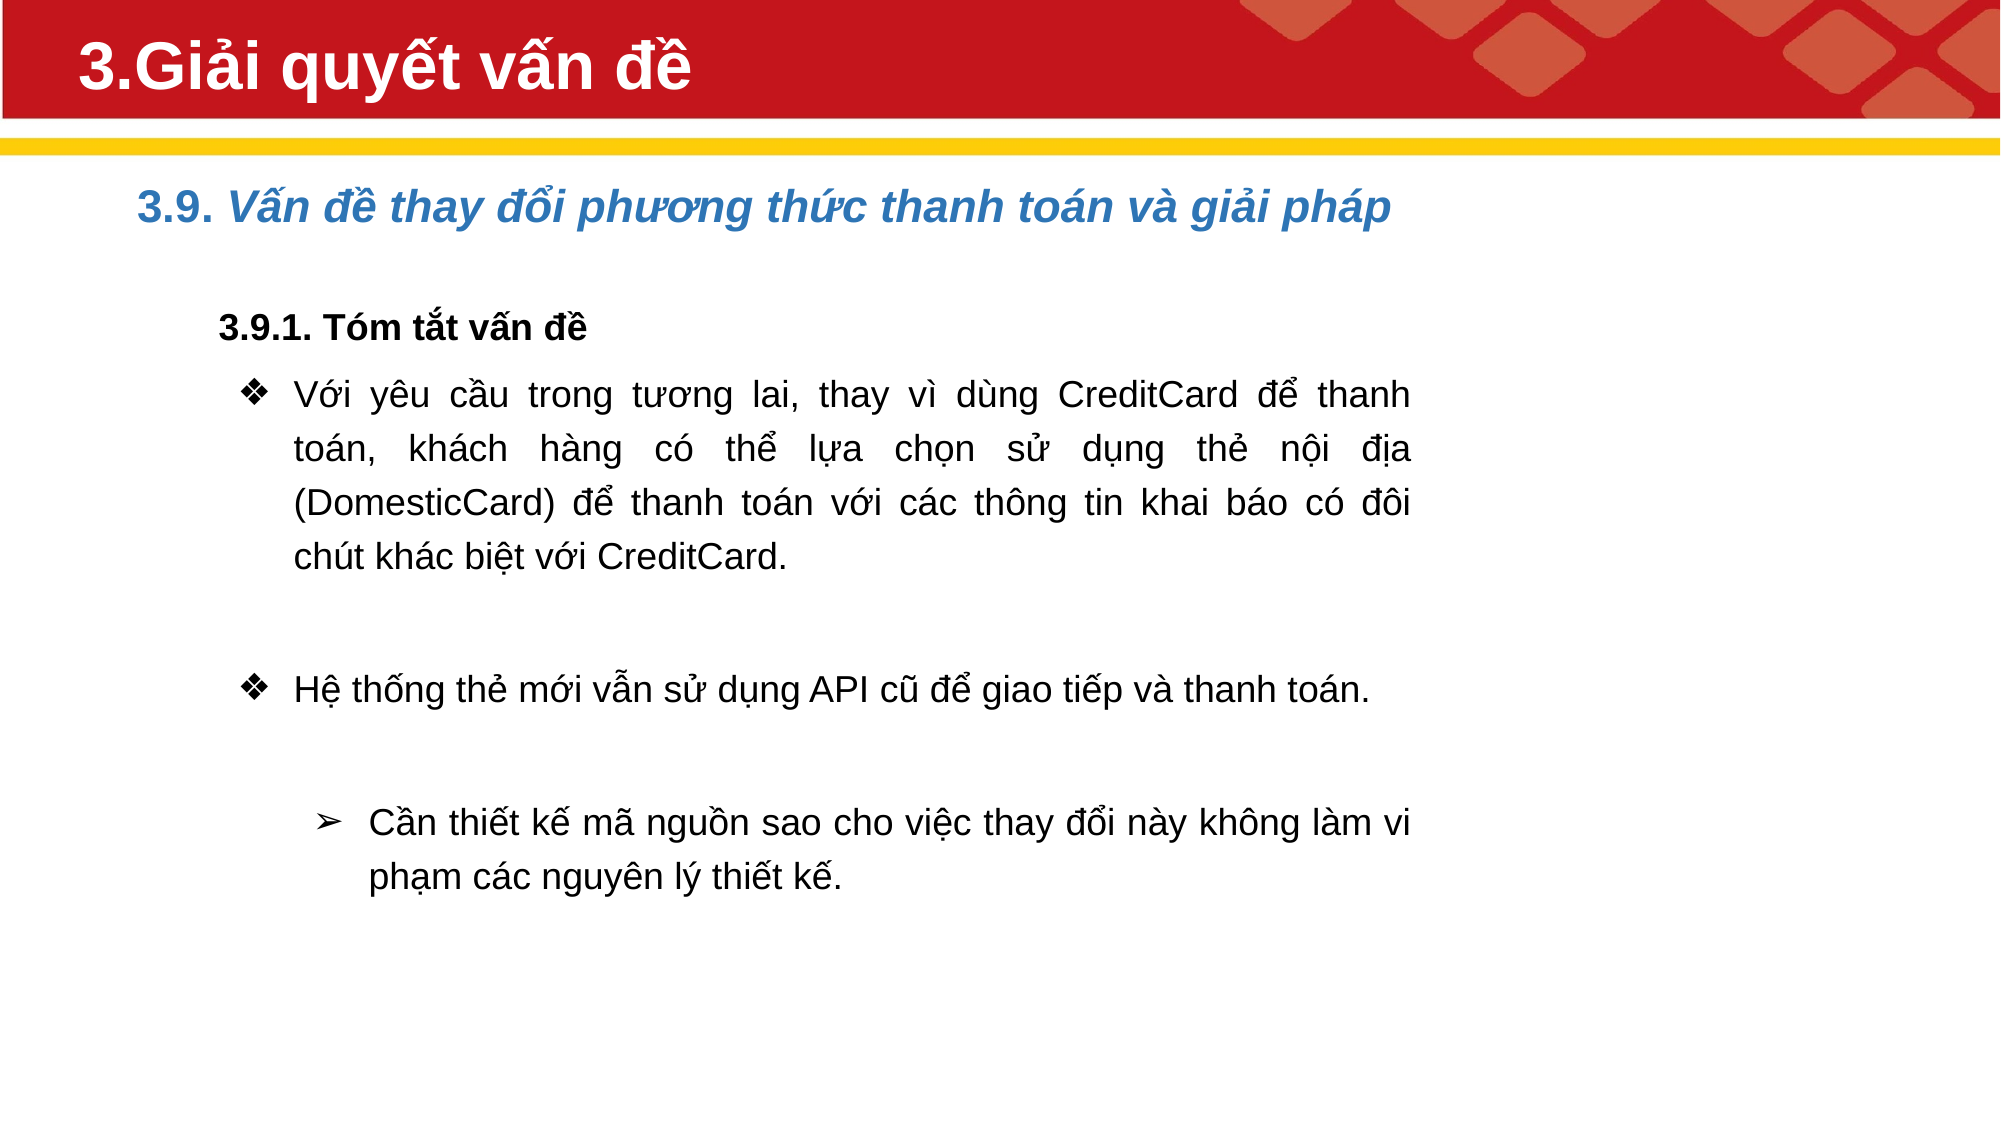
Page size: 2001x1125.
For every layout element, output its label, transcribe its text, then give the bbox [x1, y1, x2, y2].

text_box 3.9. Vấn đề thay đổi phương thức thanh toán và giải pháp [122, 169, 2000, 240]
text_box 3.9.1. Tóm tắt vấn đề Với yêu cầu trong tương lai, thay vì dùng CreditCard để thanh toán, khách hàng có thể lựa chọn sử dụng thẻ nội địa (DomesticCard) để thanh toán với các thông tin khai báo có đôi chút khác biệt với CreditCard. Hệ thống thẻ mới vẫn sử dụng API cũ để giao tiếp và thanh toán. Cần thiết kế mã nguồn sao cho việc thay đổi này không làm vi phạm các nguyên lý thiết kế. [203, 250, 1427, 905]
title 3.Giải quyết vấn đề [63, 22, 1380, 114]
picture [0, 0, 2001, 1125]
